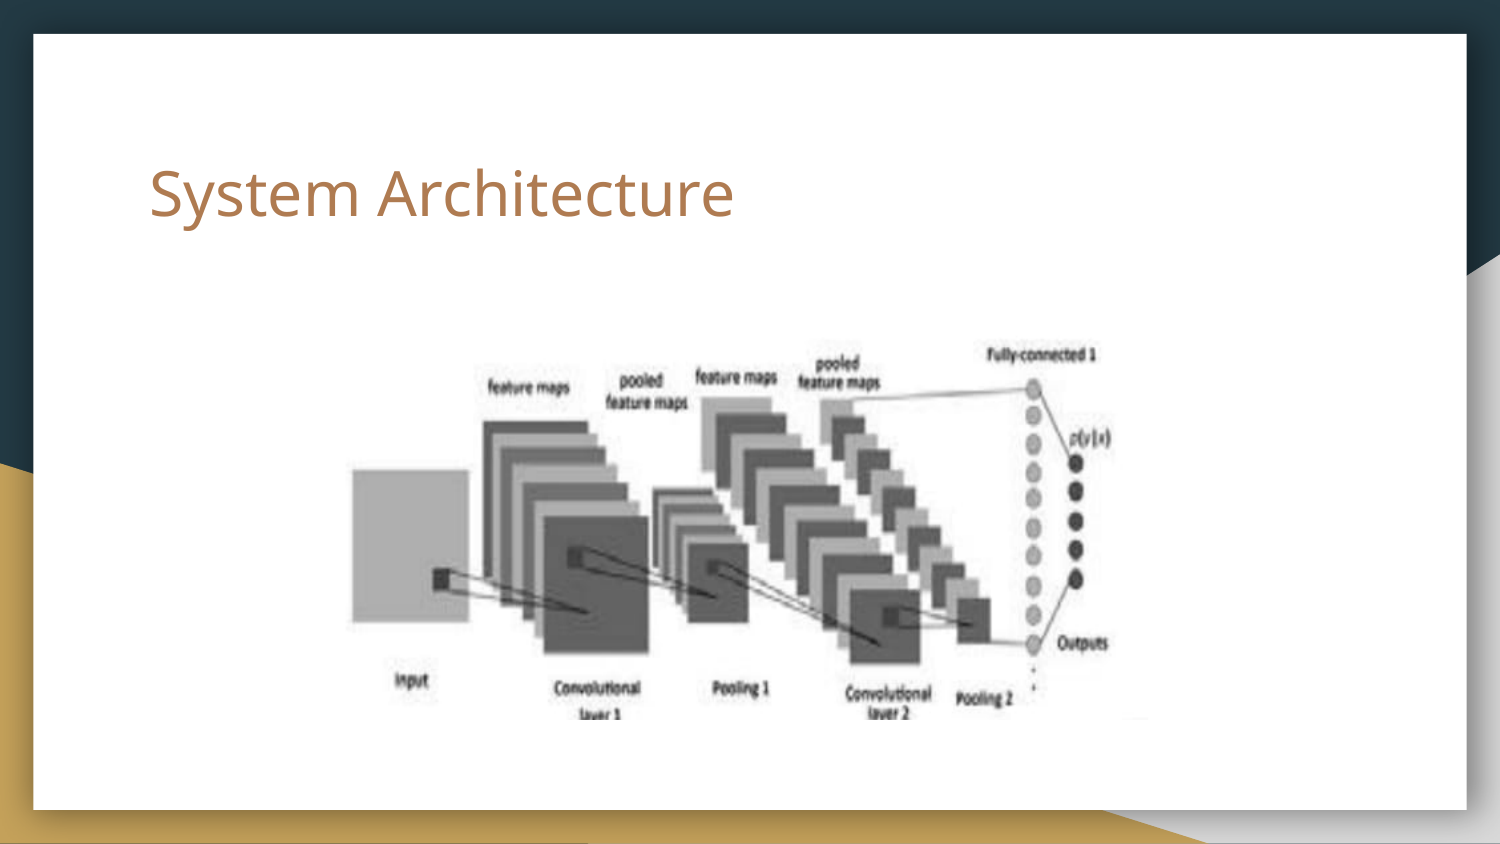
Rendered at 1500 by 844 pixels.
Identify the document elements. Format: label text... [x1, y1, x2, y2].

picture [282, 274, 1149, 720]
title System Architecture [134, 138, 1366, 296]
